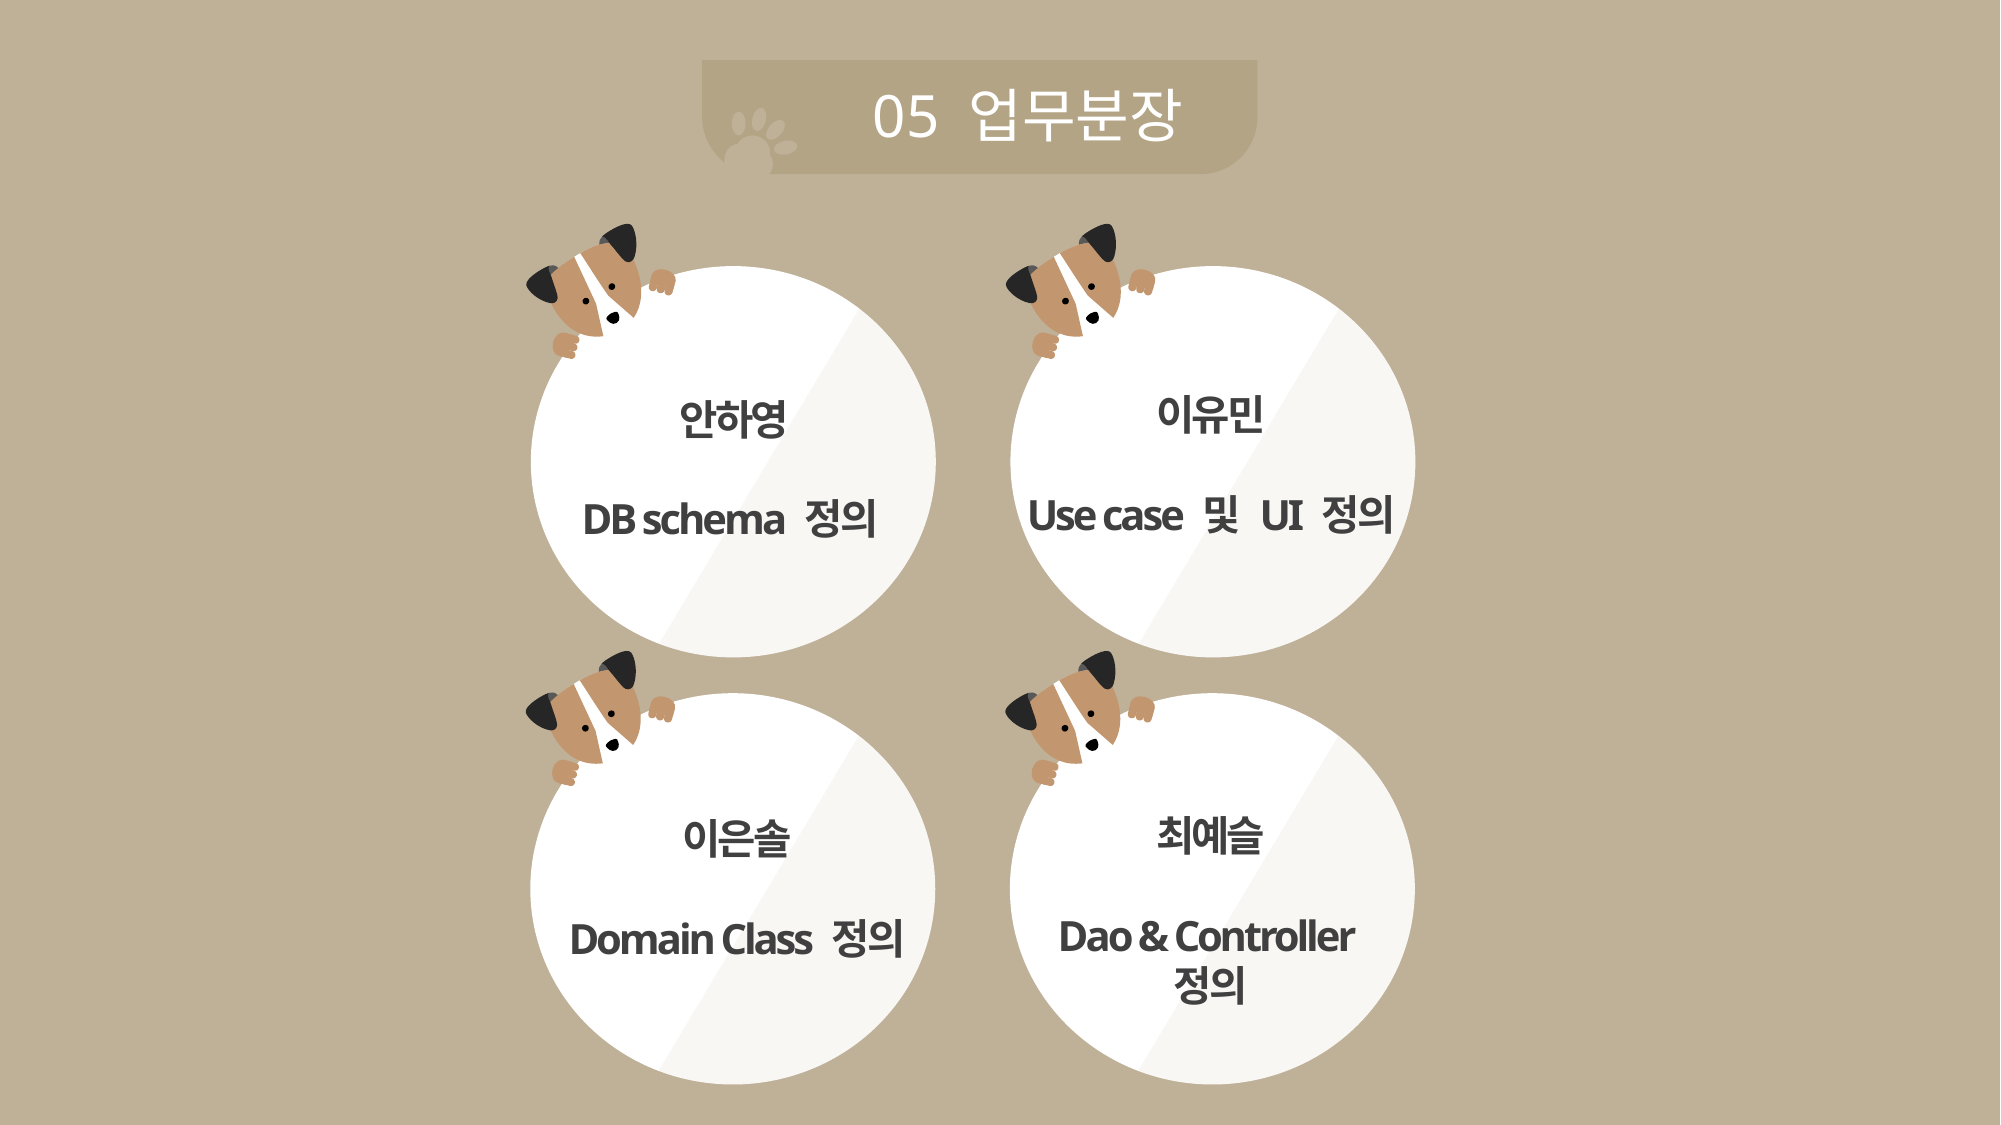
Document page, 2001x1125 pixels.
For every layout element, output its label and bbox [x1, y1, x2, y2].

text_box [702, 60, 1258, 184]
text_box [530, 664, 1415, 1085]
text_box [530, 237, 1416, 658]
